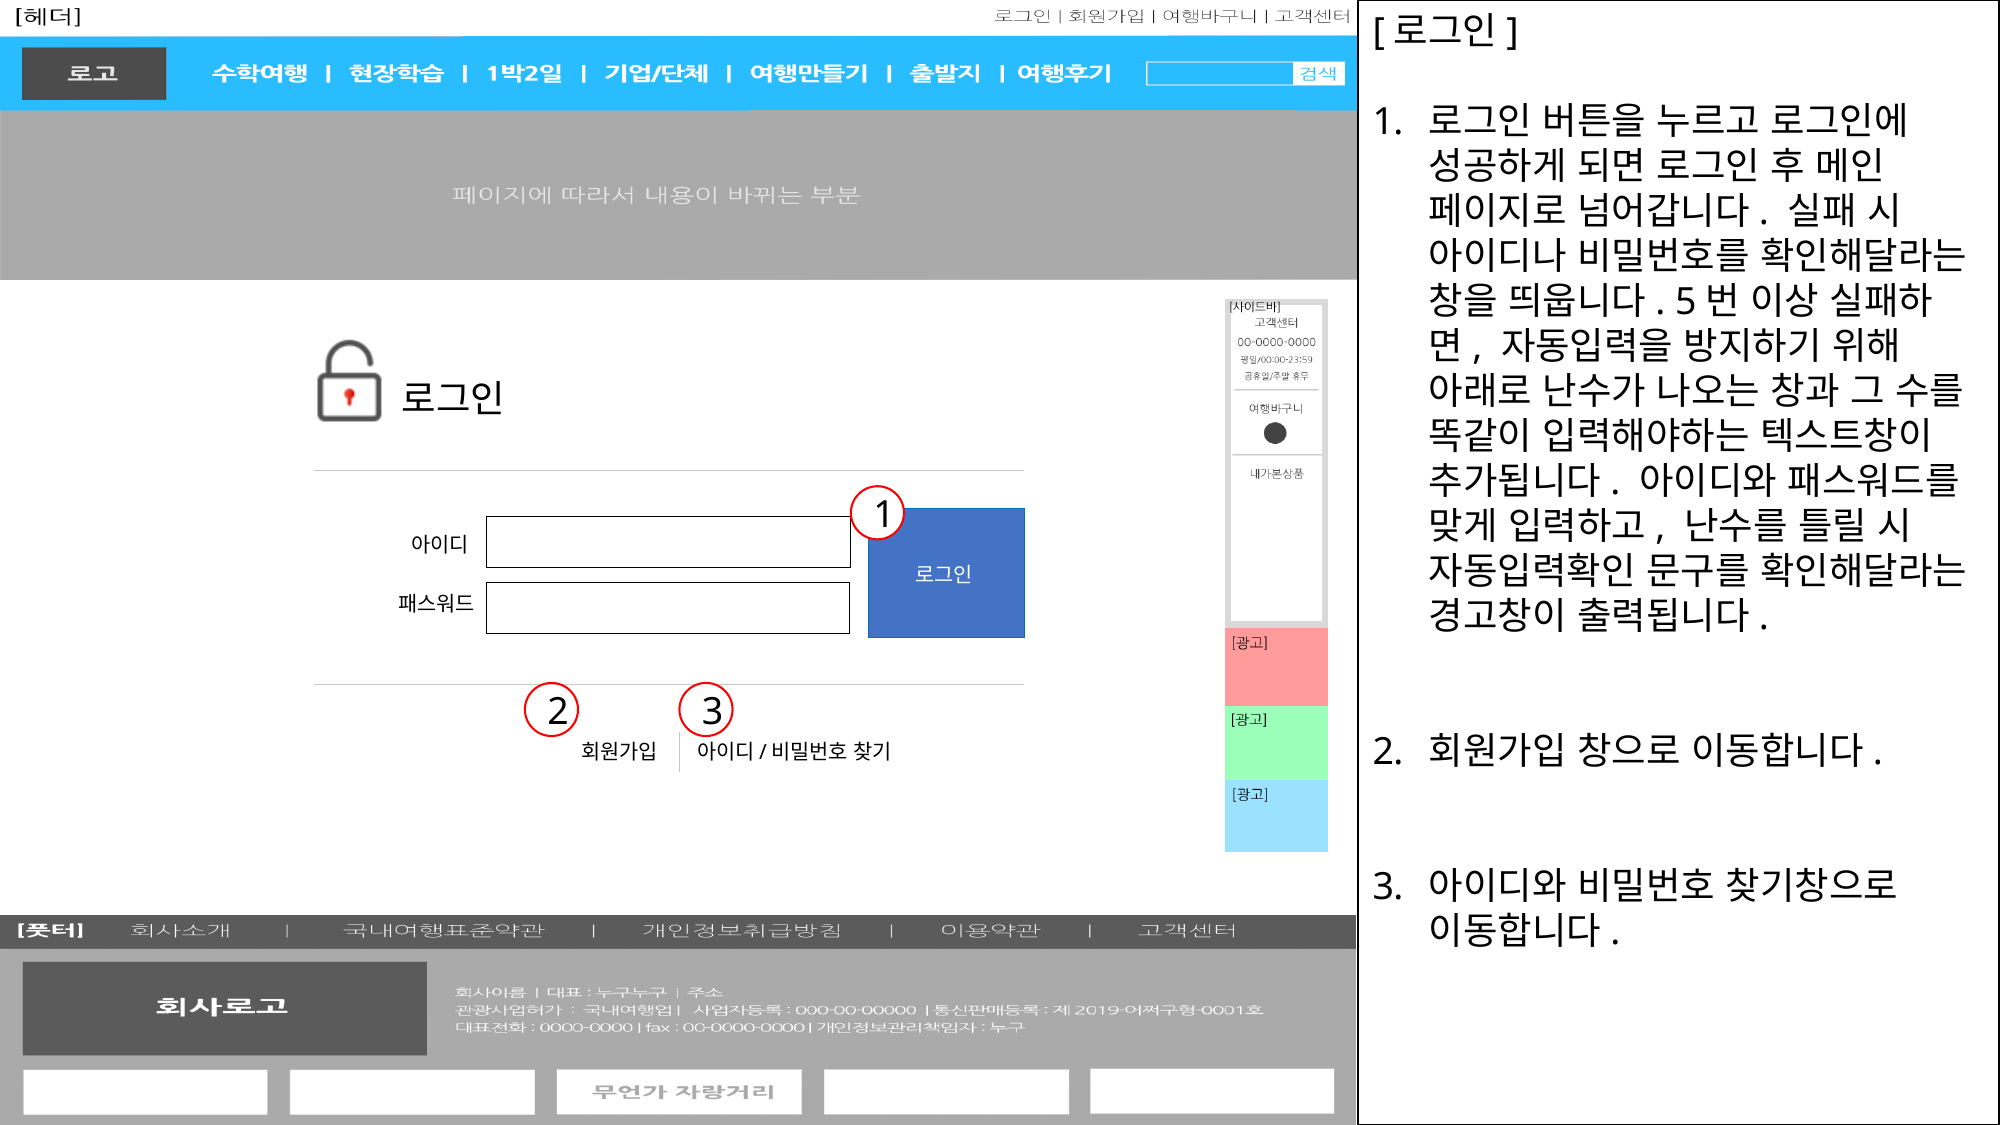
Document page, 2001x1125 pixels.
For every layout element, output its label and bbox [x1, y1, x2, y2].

text_box [0, 0, 1999, 1125]
